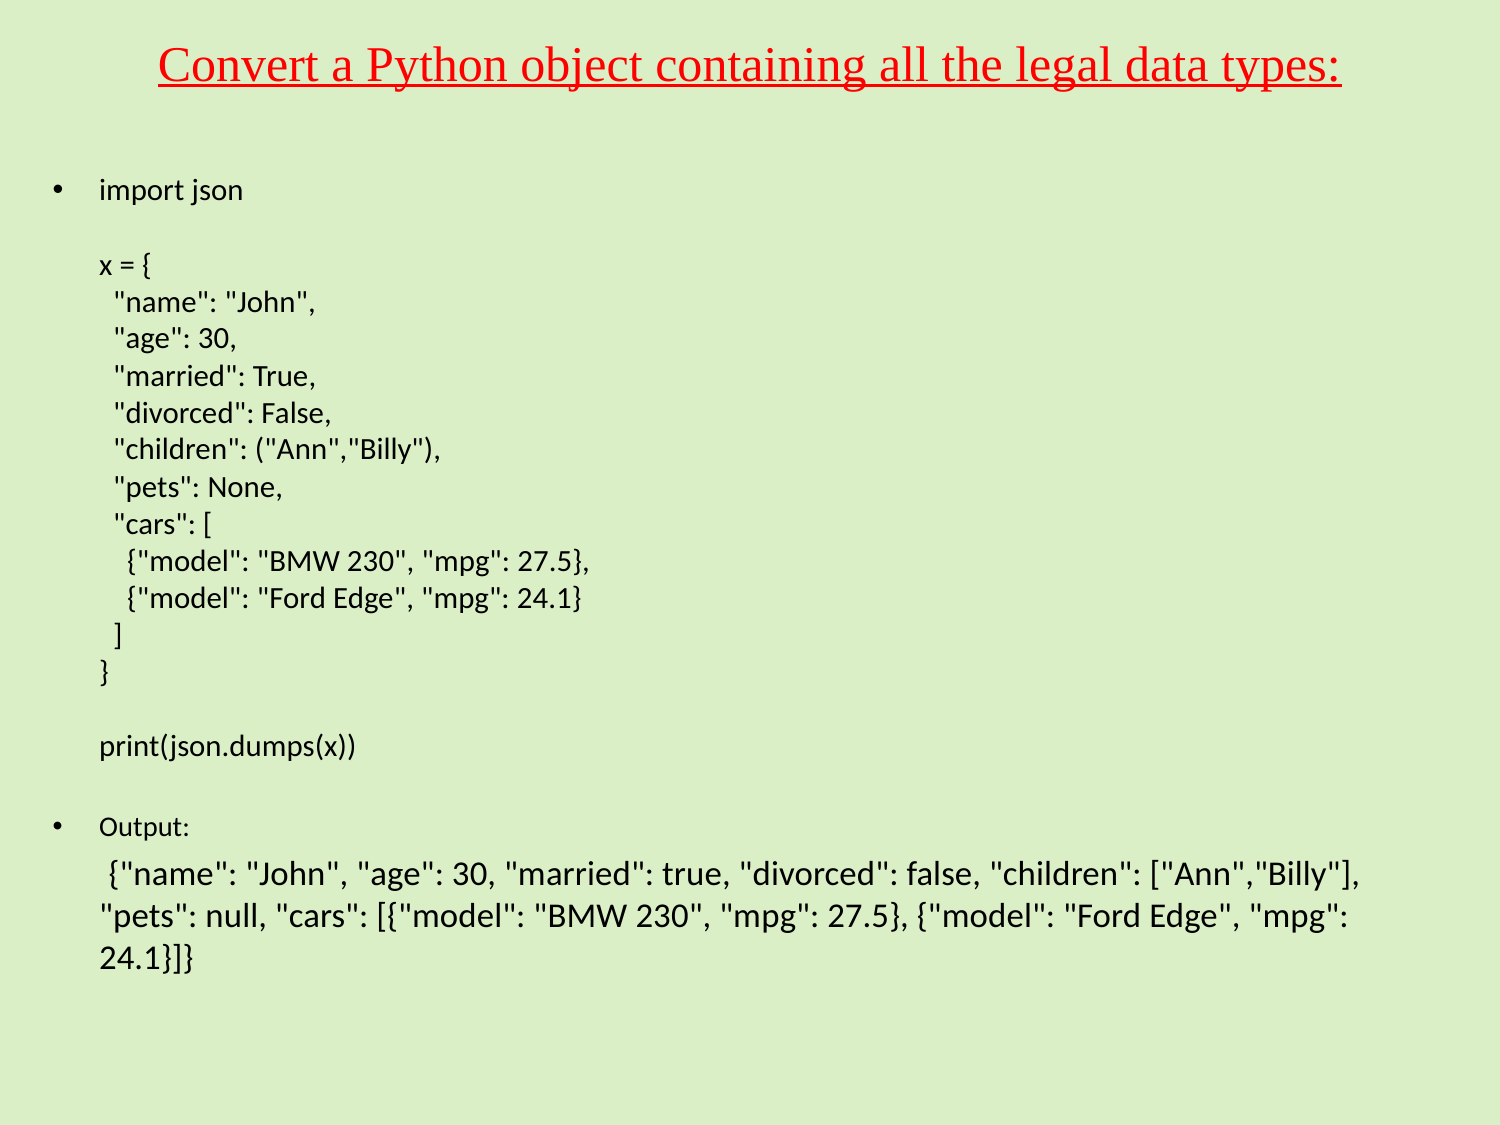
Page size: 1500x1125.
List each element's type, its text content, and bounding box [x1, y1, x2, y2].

list import json x = { "name": "John", "age": 30, "married": True, "divorced": False, "children": ("Ann","Billy"), "pets": None, "cars": [ {"model": "BMW 230", "mpg": 27.5}, {"model": "Ford Edge", "mpg": 24.1} ] } print(json.dumps(x)) Output: {"name": "John", "age": 30, "married": true, "divorced": false, "children": ["Ann","Billy"], "pets": null, "cars": [{"model": "BMW 230", "mpg": 27.5}, {"model": "Ford Edge", "mpg": 24.1}]} [37, 162, 1425, 1125]
title Convert a Python object containing all the legal data types: [75, 45, 1425, 138]
